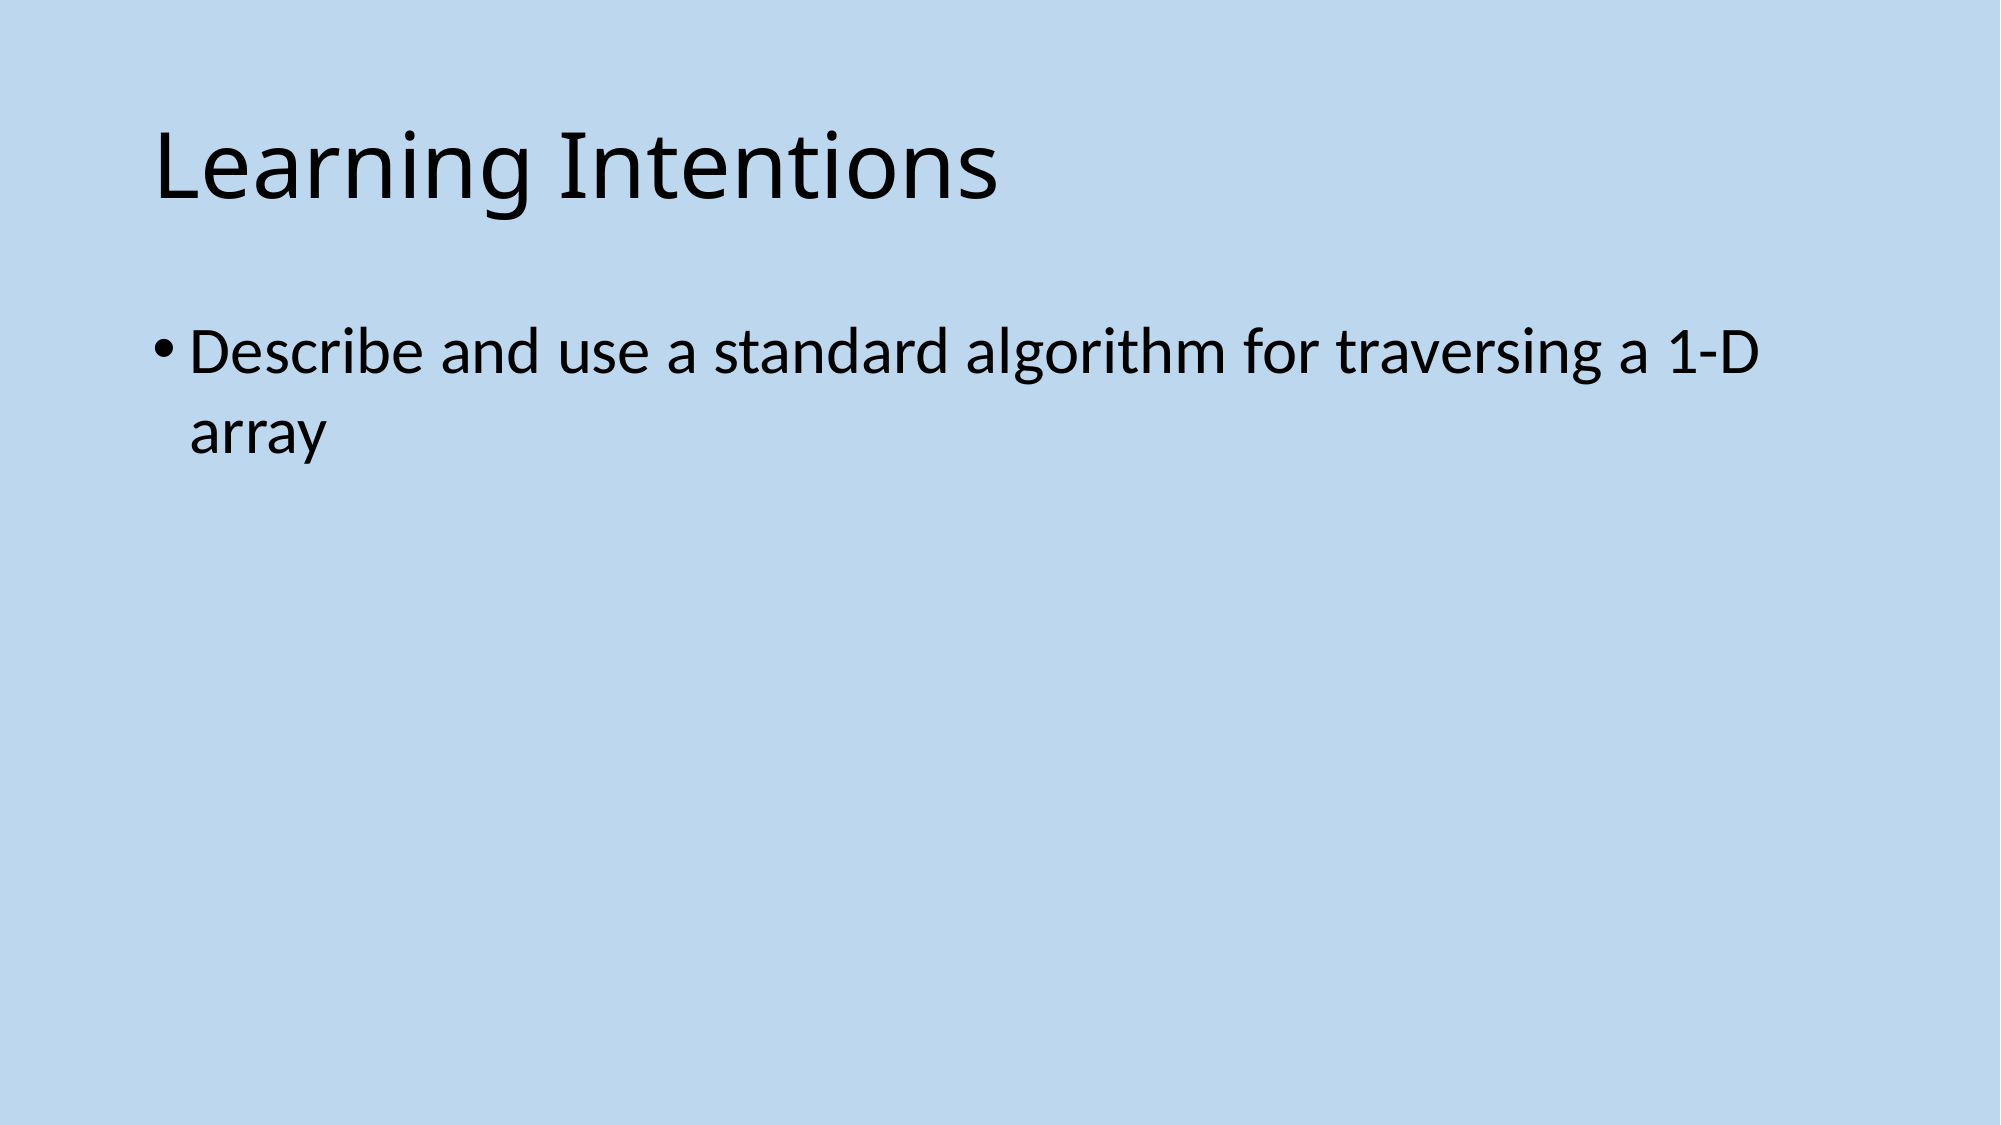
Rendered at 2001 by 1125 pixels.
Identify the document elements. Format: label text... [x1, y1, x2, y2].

title Learning Intentions [137, 59, 1863, 278]
list Describe and use a standard algorithm for traversing a 1-D array [137, 299, 1863, 1014]
